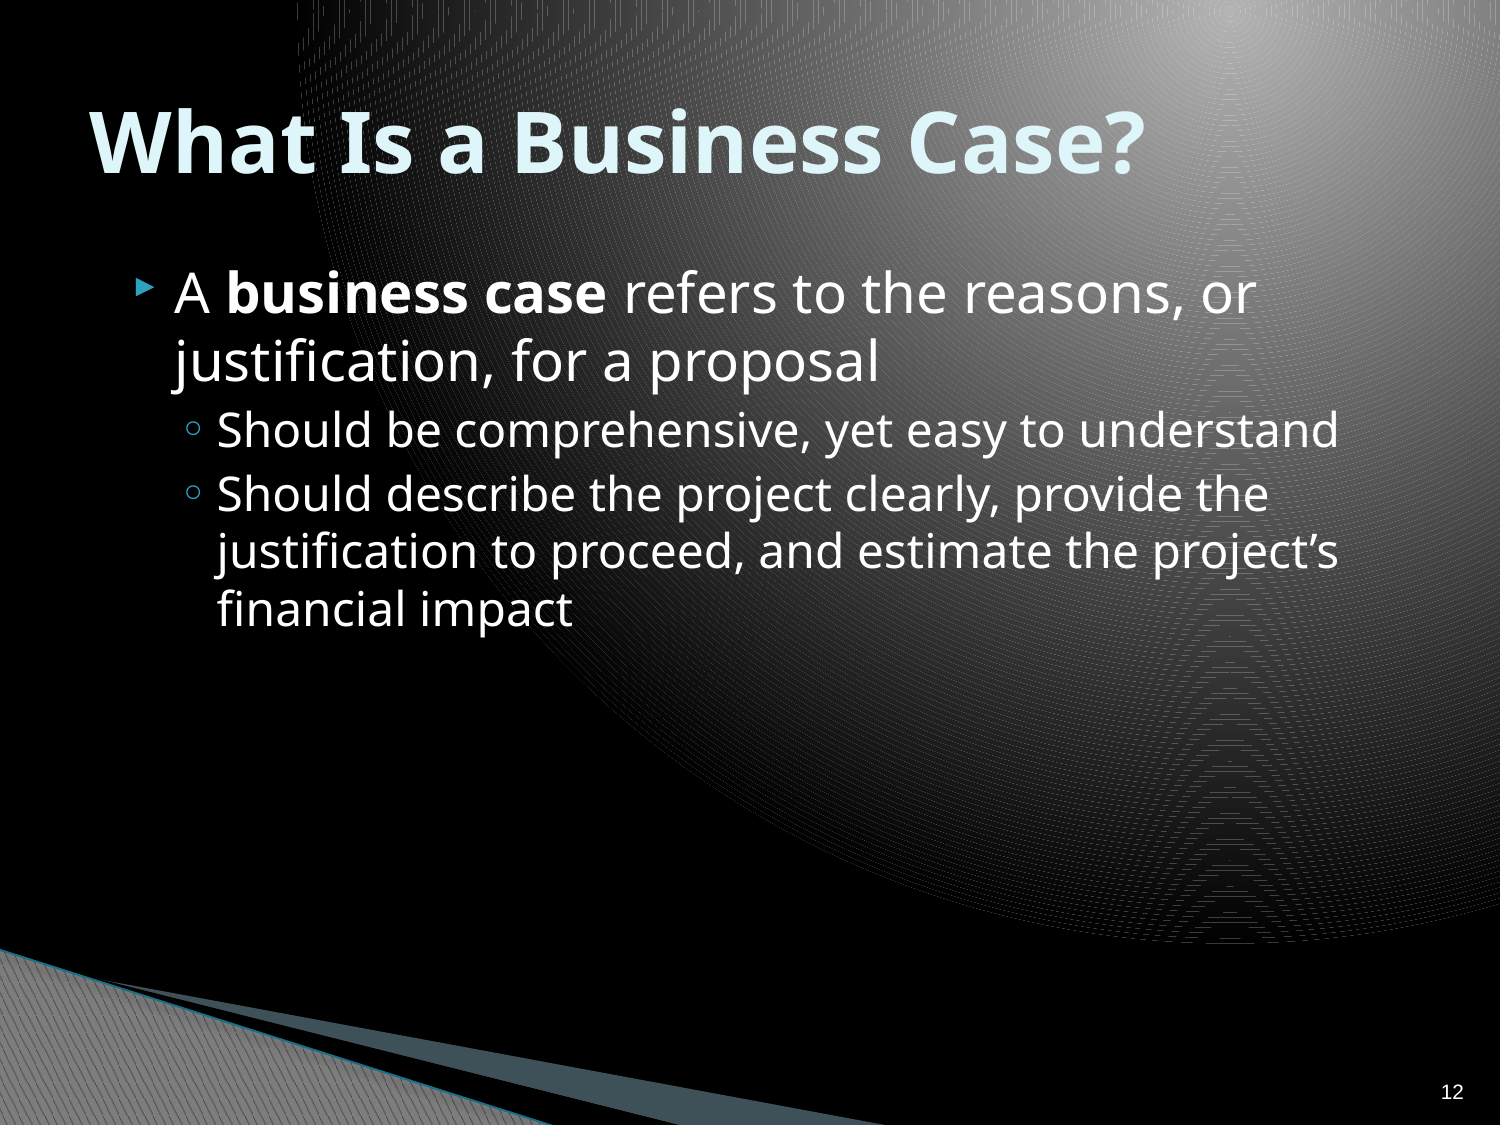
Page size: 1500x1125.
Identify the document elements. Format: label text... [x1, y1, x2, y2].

title What Is a Business Case? [75, 45, 1425, 233]
slide_number 12 [1418, 1051, 1479, 1112]
list A business case refers to the reasons, or justification, for a proposal Should be comprehensive, yet easy to understand Should describe the project clearly, provide the justification to proceed, and estimate the project’s financial impact [99, 249, 1463, 986]
picture [0, 952, 543, 1125]
